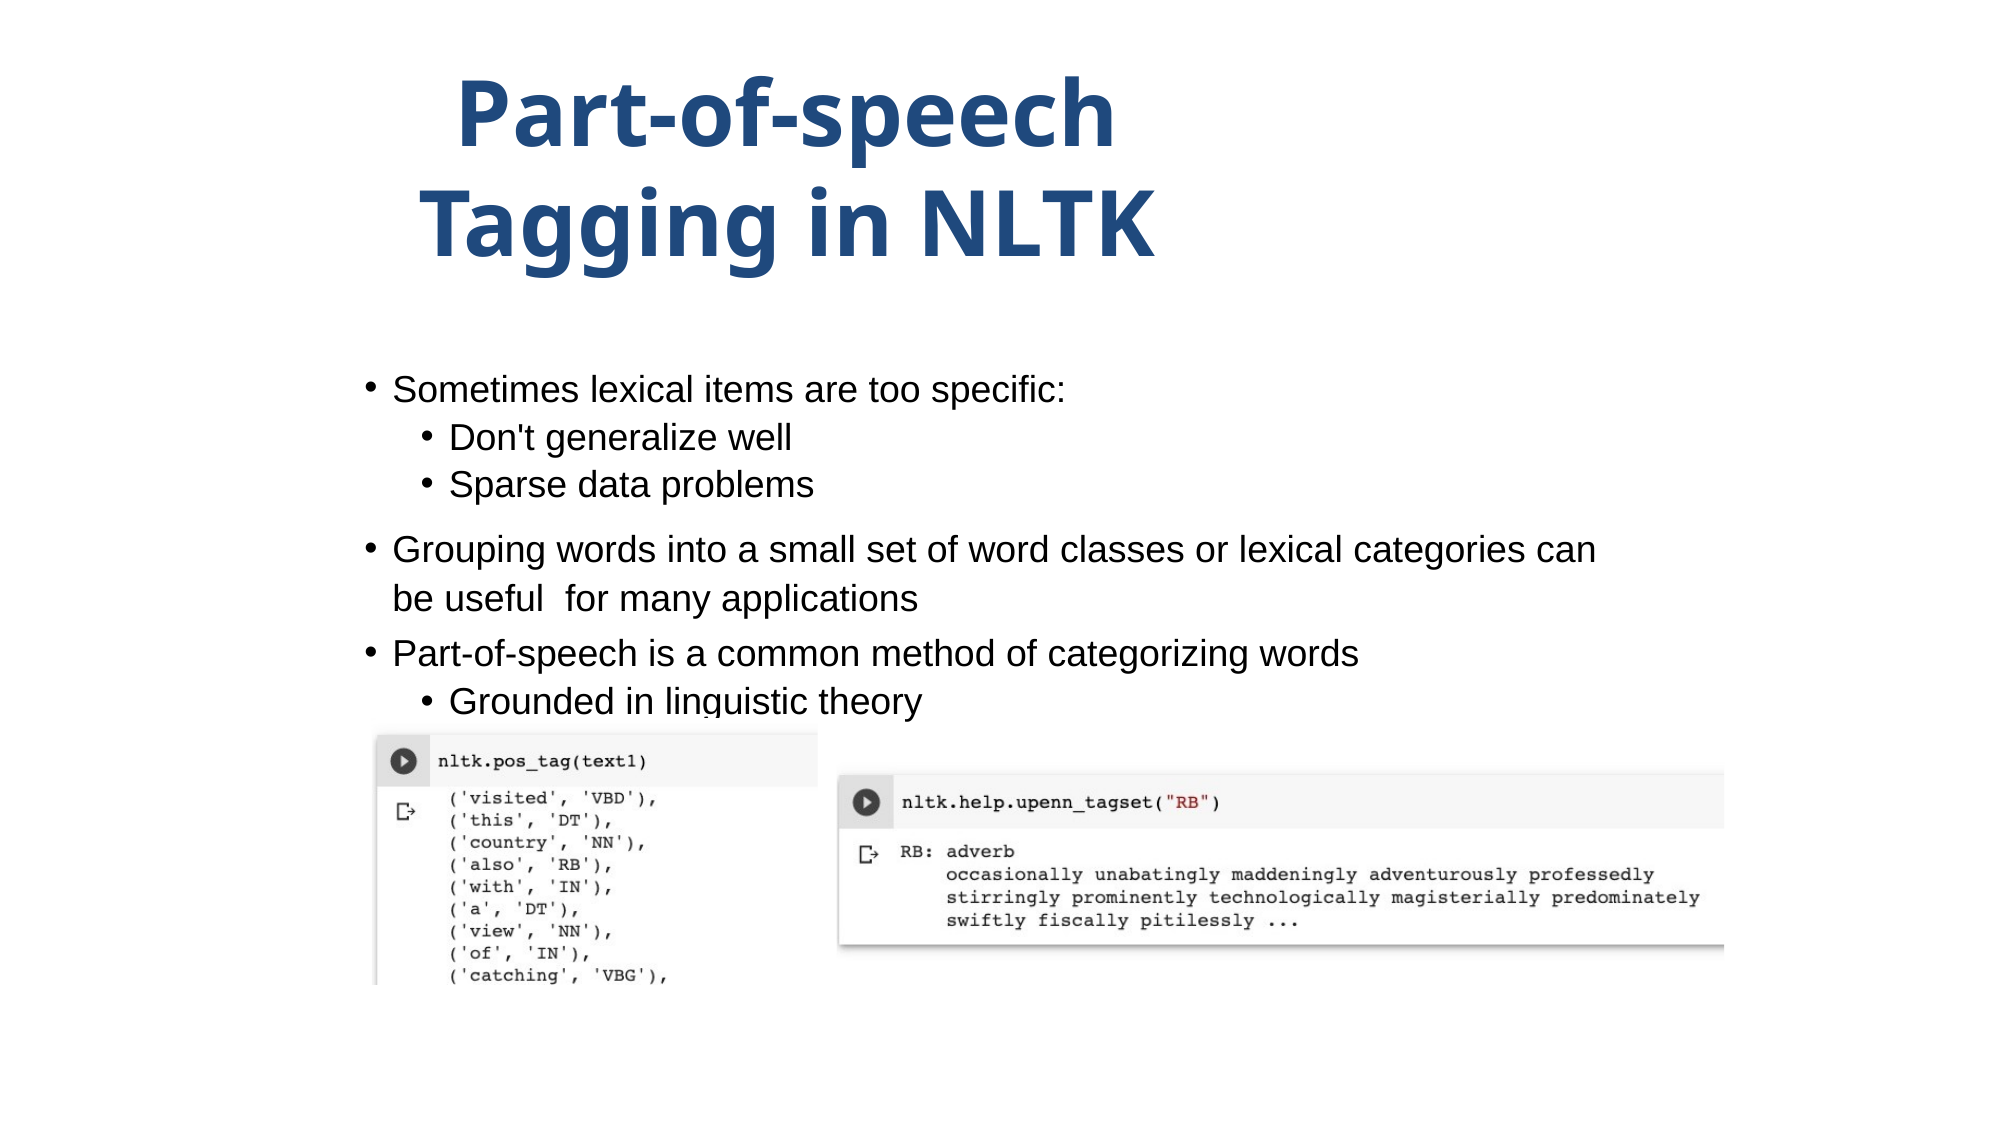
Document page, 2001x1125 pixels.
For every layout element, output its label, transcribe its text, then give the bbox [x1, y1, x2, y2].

title Part-of-speech Tagging in NLTK [362, 53, 1210, 276]
text_box [371, 718, 818, 985]
text_box [836, 762, 1725, 961]
text_box Sometimes lexical items are too specific: Don't generalize well Sparse data problems Grouping words into a small set of word classes or lexical categories can be useful for many applications Part-of-speech is a common method of categorizing words Grounded in linguistic theory [362, 359, 1631, 723]
